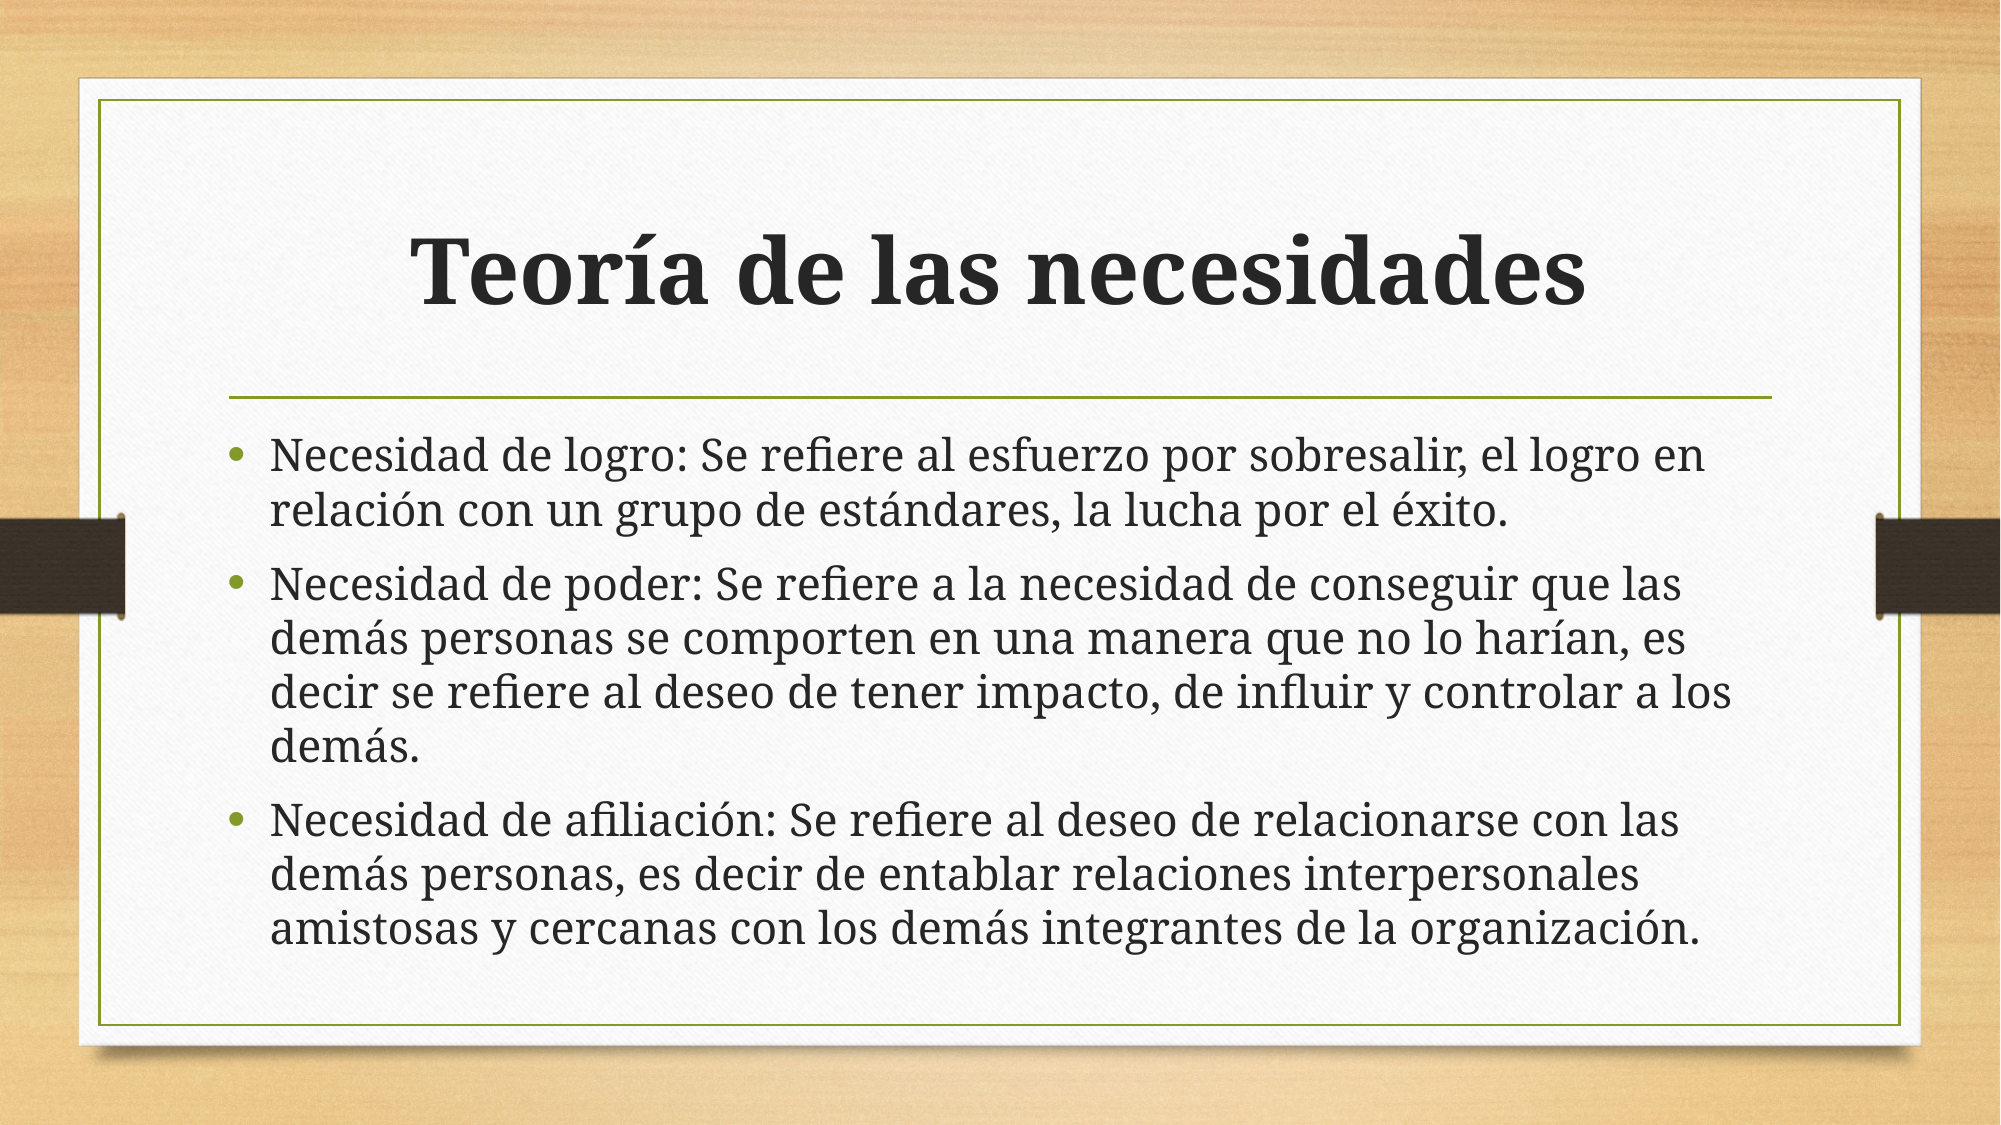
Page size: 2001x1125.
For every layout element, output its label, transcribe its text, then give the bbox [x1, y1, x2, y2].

title Teoría de las necesidades [212, 161, 1788, 375]
picture [0, 0, 2001, 1125]
list Necesidad de logro: Se refiere al esfuerzo por sobresalir, el logro en relación con un grupo de estándares, la lucha por el éxito. Necesidad de poder: Se refiere a la necesidad de conseguir que las demás personas se comporten en una manera que no lo harían, es decir se refiere al deseo de tener impacto, de influir y controlar a los demás. Necesidad de afiliación: Se refiere al deseo de relacionarse con las demás personas, es decir de entablar relaciones interpersonales amistosas y cercanas con los demás integrantes de la organización. [212, 419, 1788, 964]
